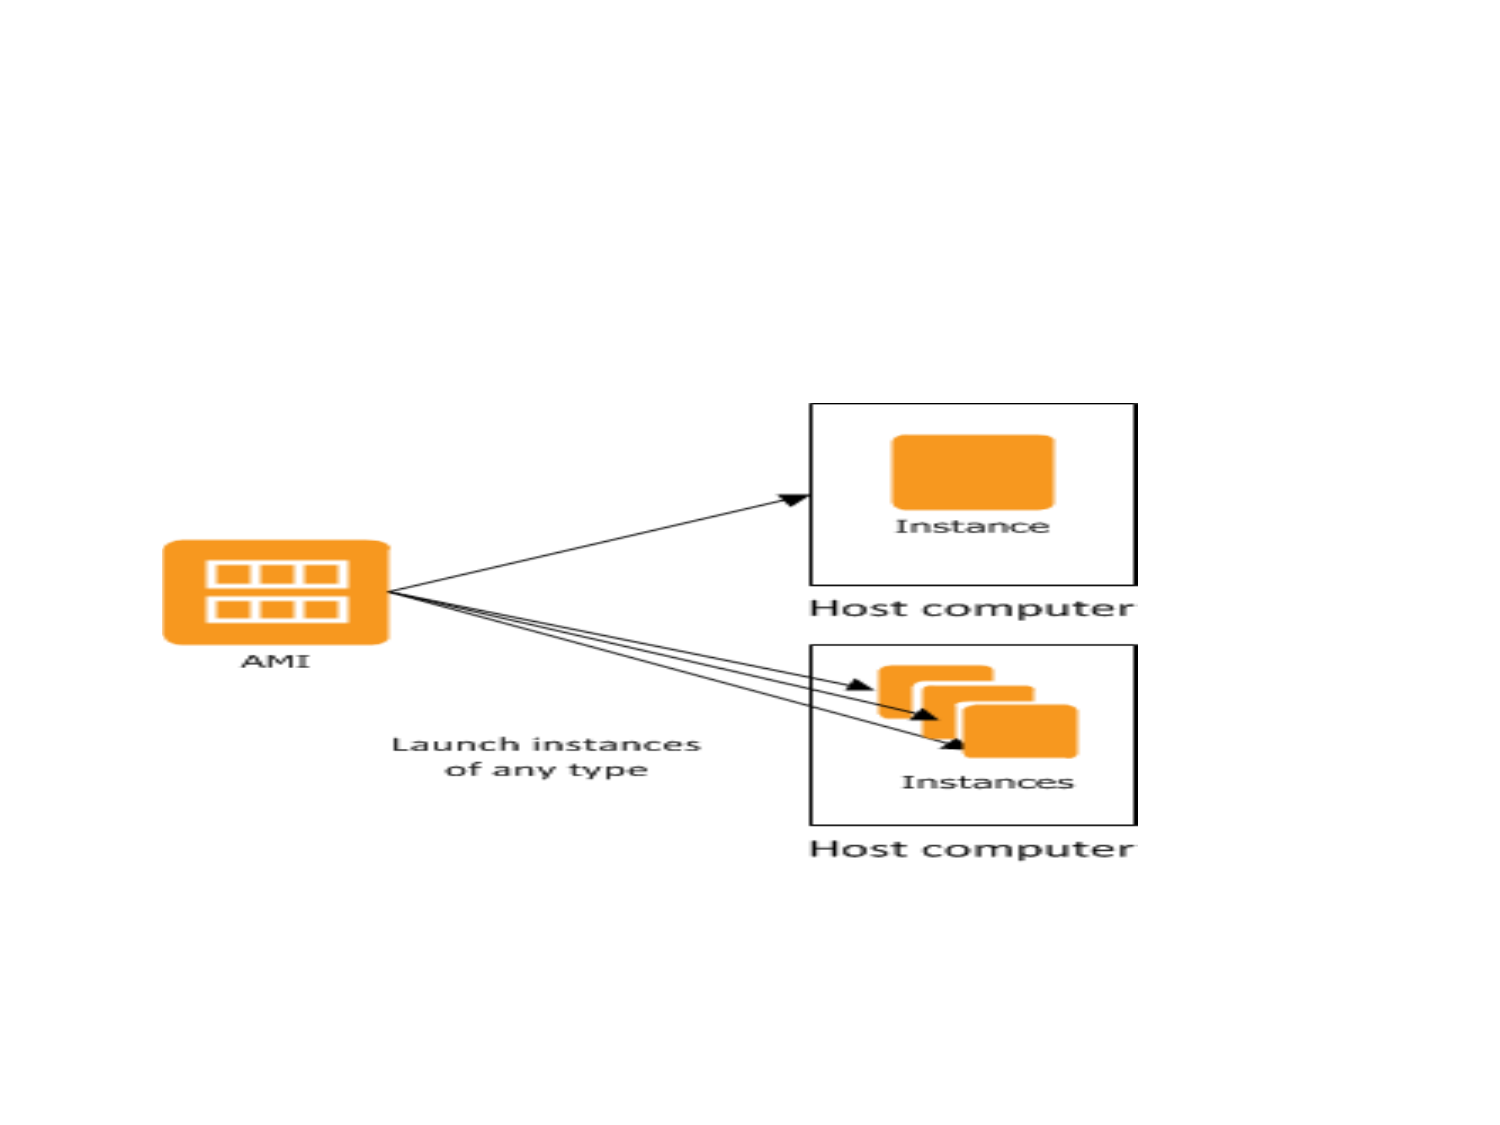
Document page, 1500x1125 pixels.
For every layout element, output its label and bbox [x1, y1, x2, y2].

list [162, 403, 1138, 864]
